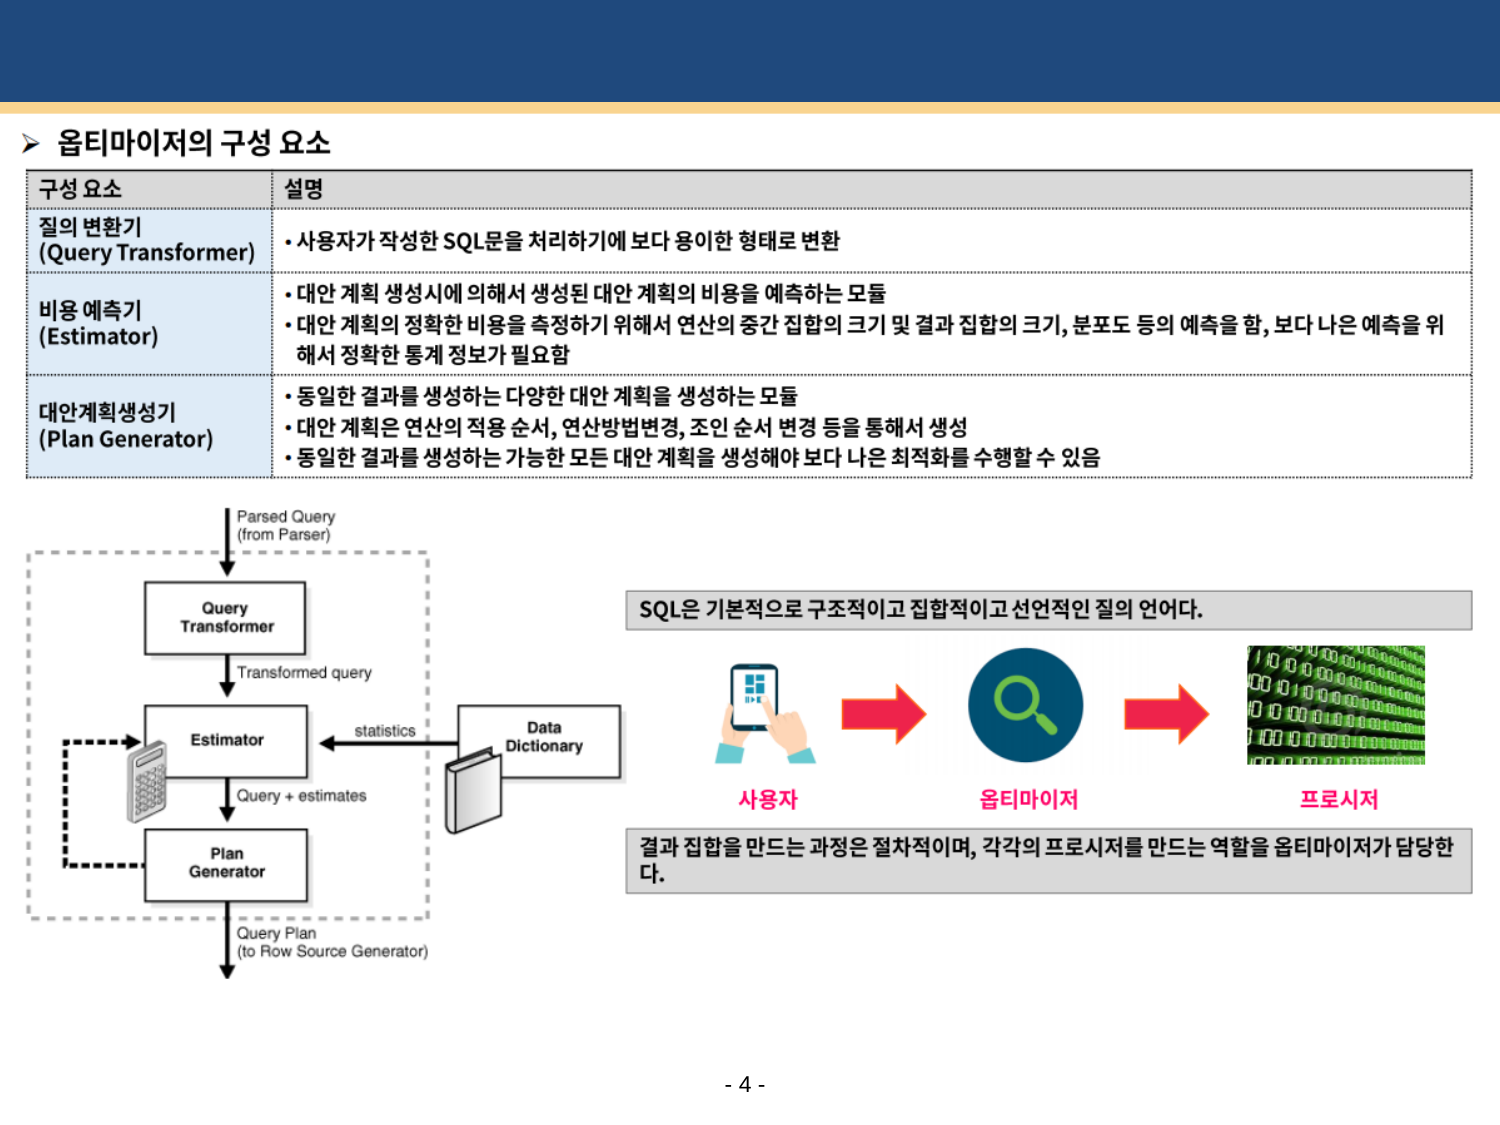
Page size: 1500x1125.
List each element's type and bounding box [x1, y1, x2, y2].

picture [1, 116, 1499, 1009]
